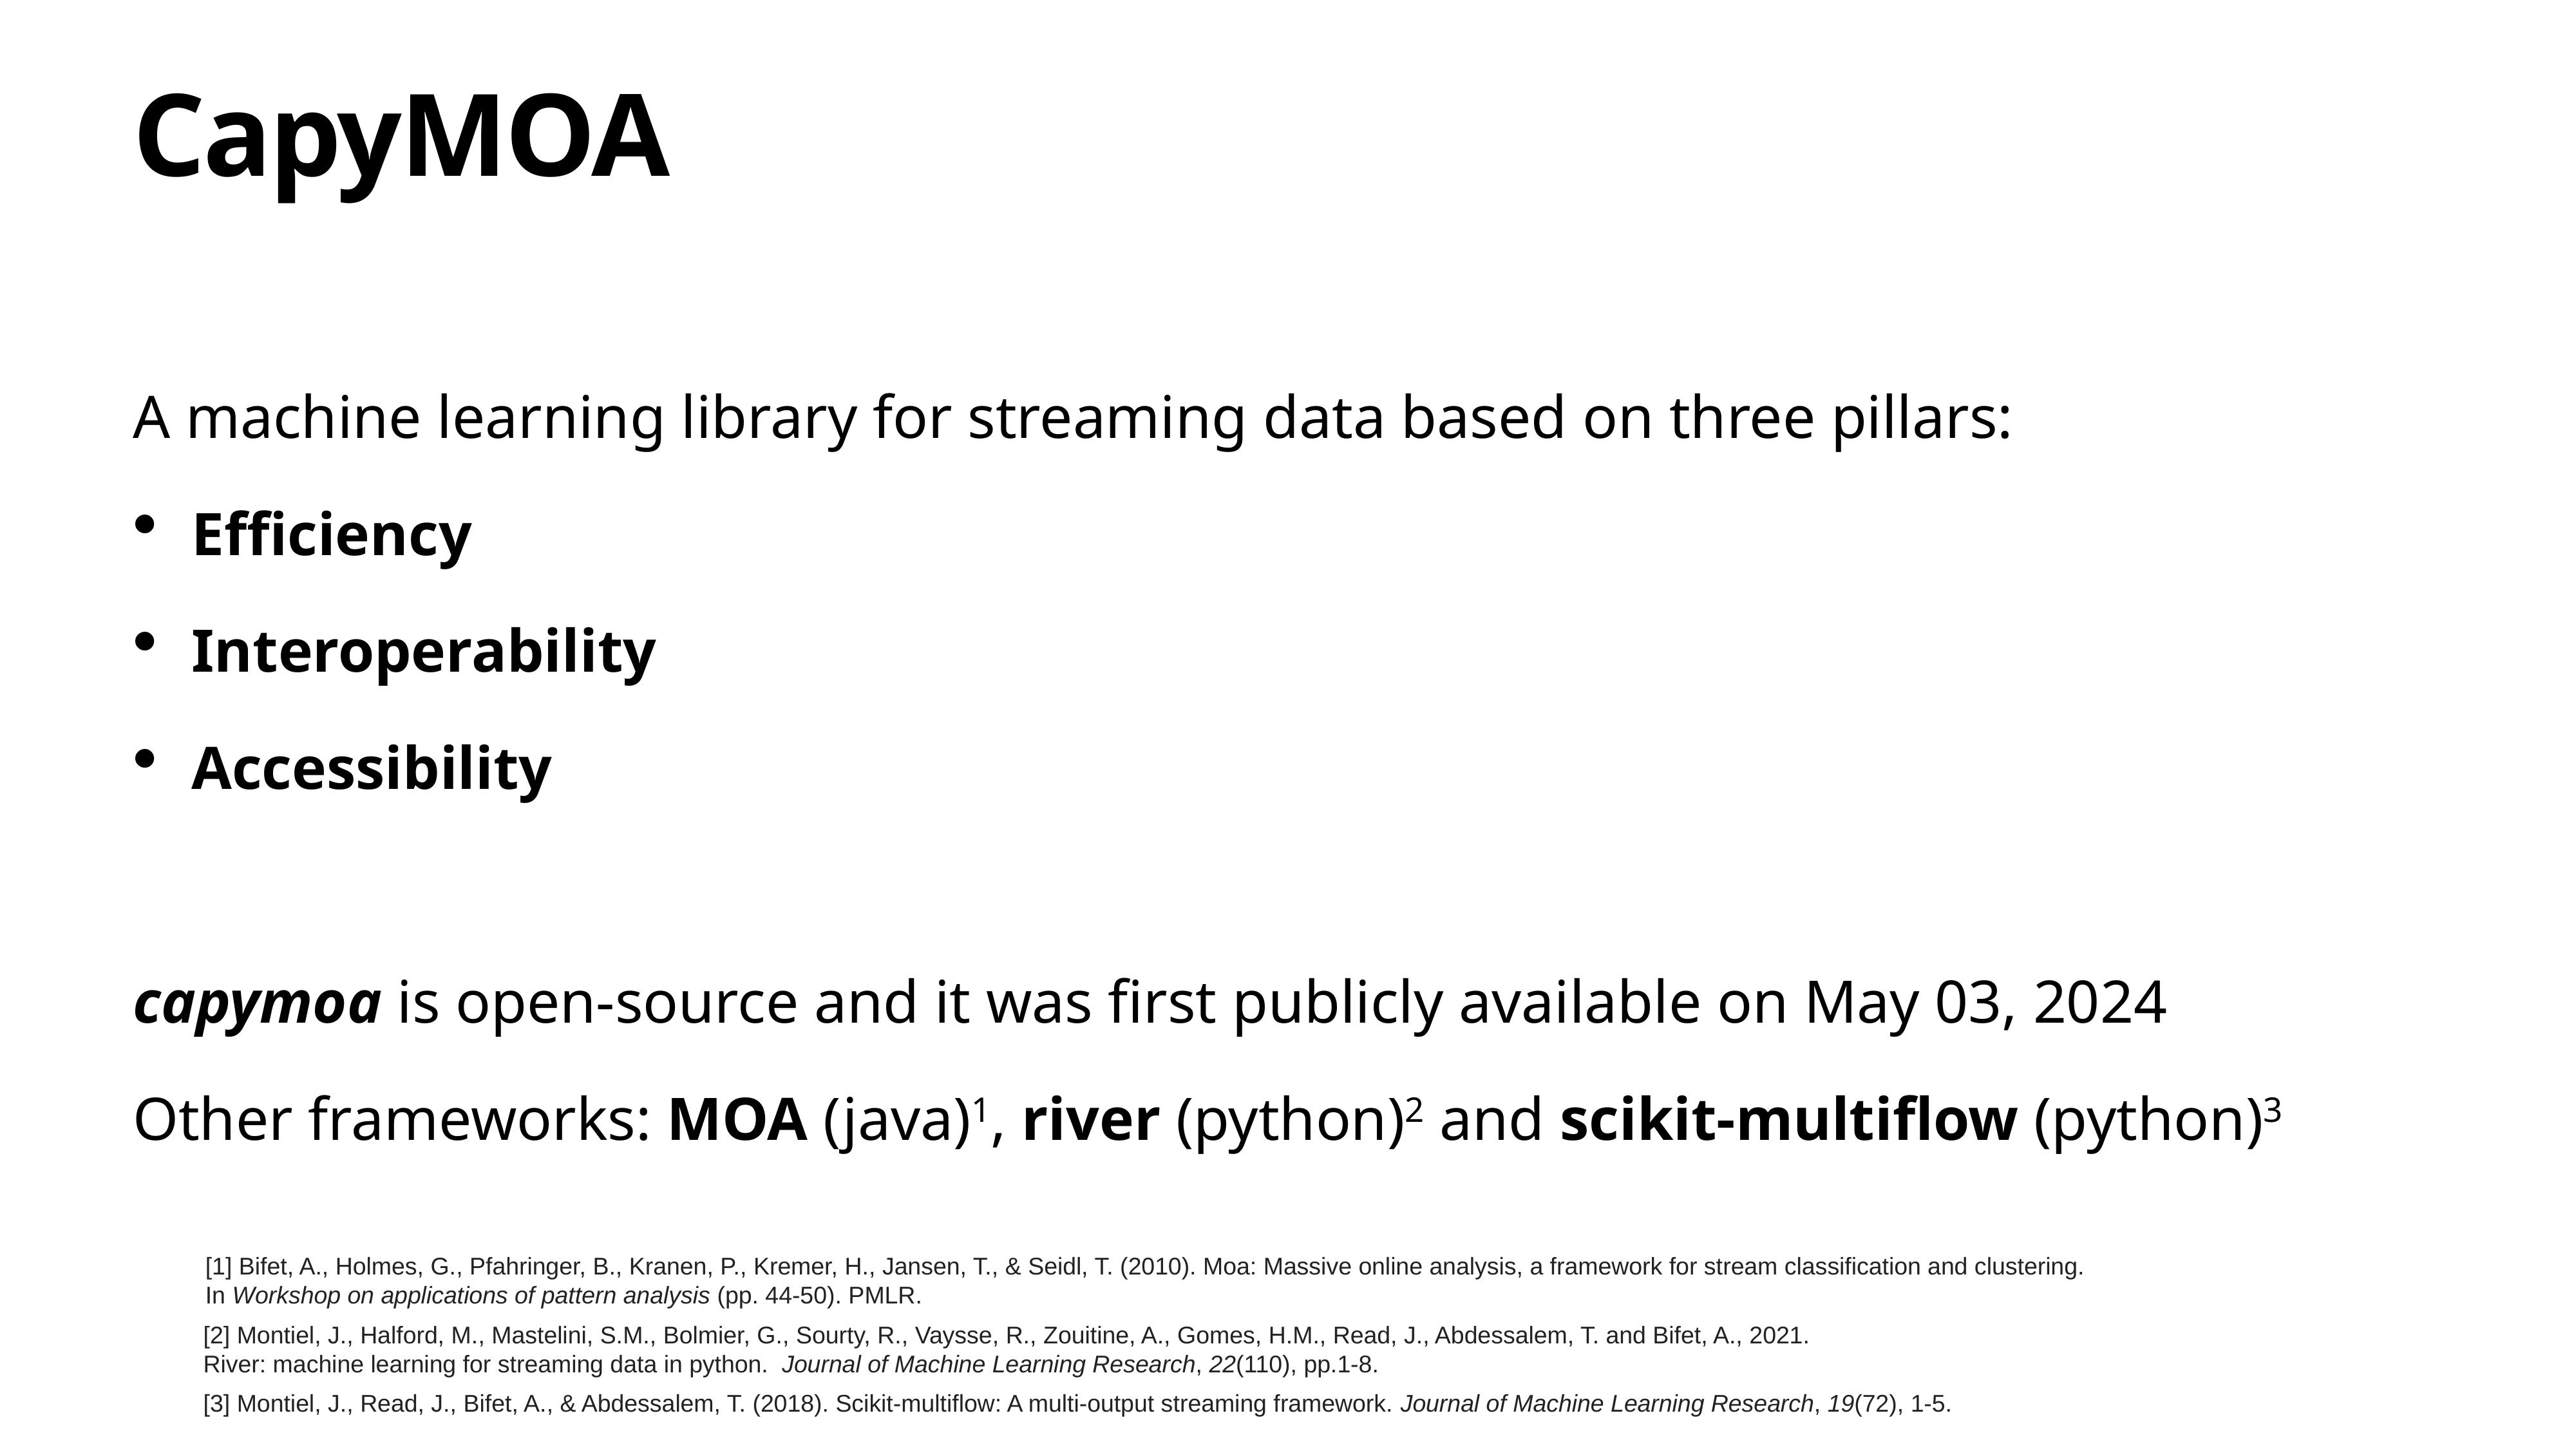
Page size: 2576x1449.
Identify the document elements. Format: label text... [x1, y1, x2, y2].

text_box [3] Montiel, J., Read, J., Bifet, A., & Abdessalem, T. (2018). Scikit-multiflow: A multi-output streaming framework. Journal of Machine Learning Research, 19(72), 1-5. [198, 1383, 2053, 1423]
list A machine learning library for streaming data based on three pillars: Efficiency Interoperability Accessibility capymoa is open-source and it was first publicly available on May 03, 2024 Other frameworks: MOA (java)1, river (python)2 and scikit-multiflow (python)3 [127, 258, 2449, 1292]
text_box [2] Montiel, J., Halford, M., Mastelini, S.M., Bolmier, G., Sourty, R., Vaysse, R., Zouitine, A., Gomes, H.M., Read, J., Abdessalem, T. and Bifet, A., 2021. River: machine learning for streaming data in python. Journal of Machine Learning Research, 22(110), pp.1-8. [198, 1314, 2053, 1383]
text_box [1] Bifet, A., Holmes, G., Pfahringer, B., Kranen, P., Kremer, H., Jansen, T., & Seidl, T. (2010). Moa: Massive online analysis, a framework for stream classification and clustering. In Workshop on applications of pattern analysis (pp. 44-50). PMLR. [200, 1245, 2154, 1314]
title CapyMOA [127, 82, 2449, 235]
